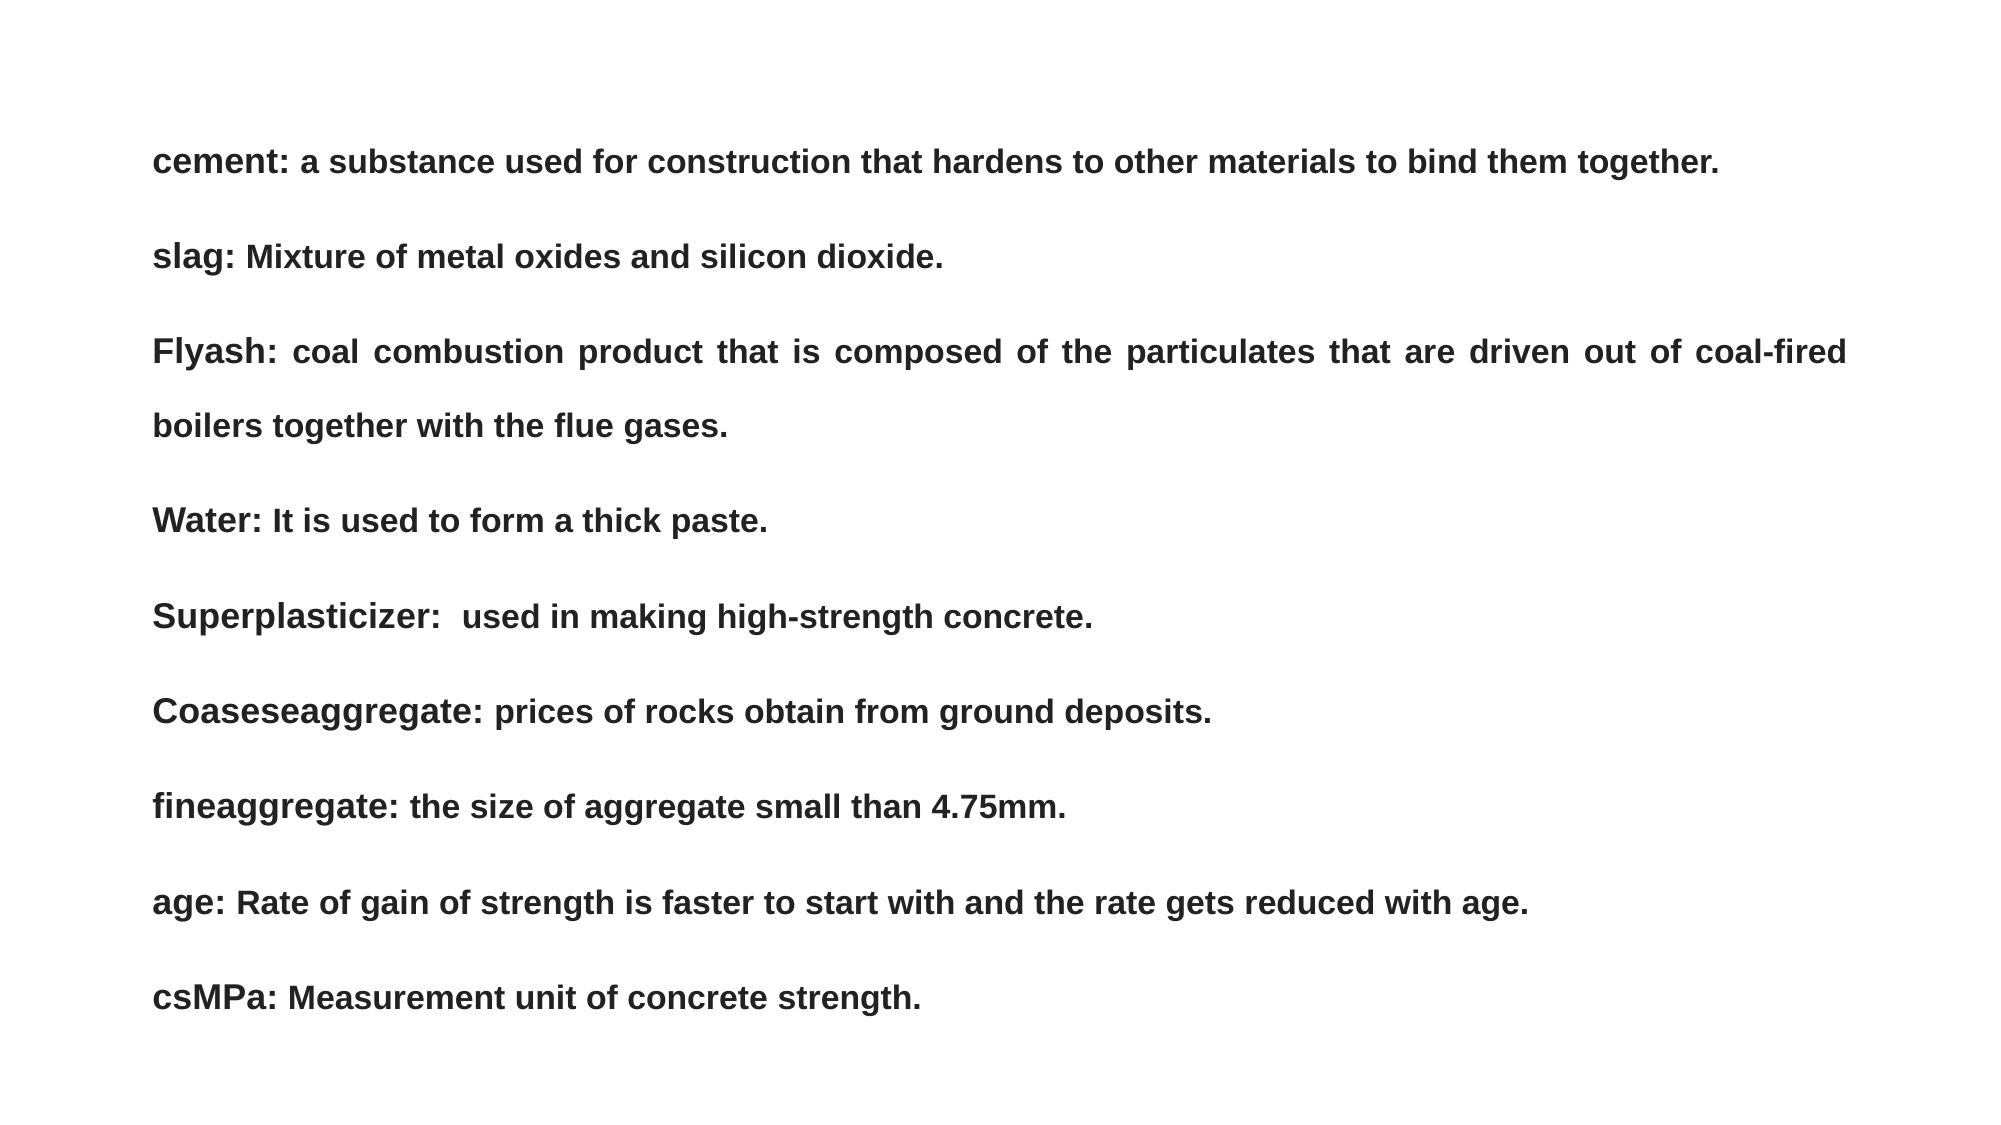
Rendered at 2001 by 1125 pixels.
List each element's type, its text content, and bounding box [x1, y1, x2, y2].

list cement: a substance used for construction that hardens to other materials to bind them together. slag: Mixture of metal oxides and silicon dioxide. Flyash: coal combustion product that is composed of the particulates that are driven out of coal-fired boilers together with the flue gases. Water: It is used to form a thick paste. Superplasticizer: used in making high-strength concrete. Coaseseaggregate: prices of rocks obtain from ground deposits. fineaggregate: the size of aggregate small than 4.75mm. age: Rate of gain of strength is faster to start with and the rate gets reduced with age. csMPa: Measurement unit of concrete strength. [137, 93, 1863, 1032]
